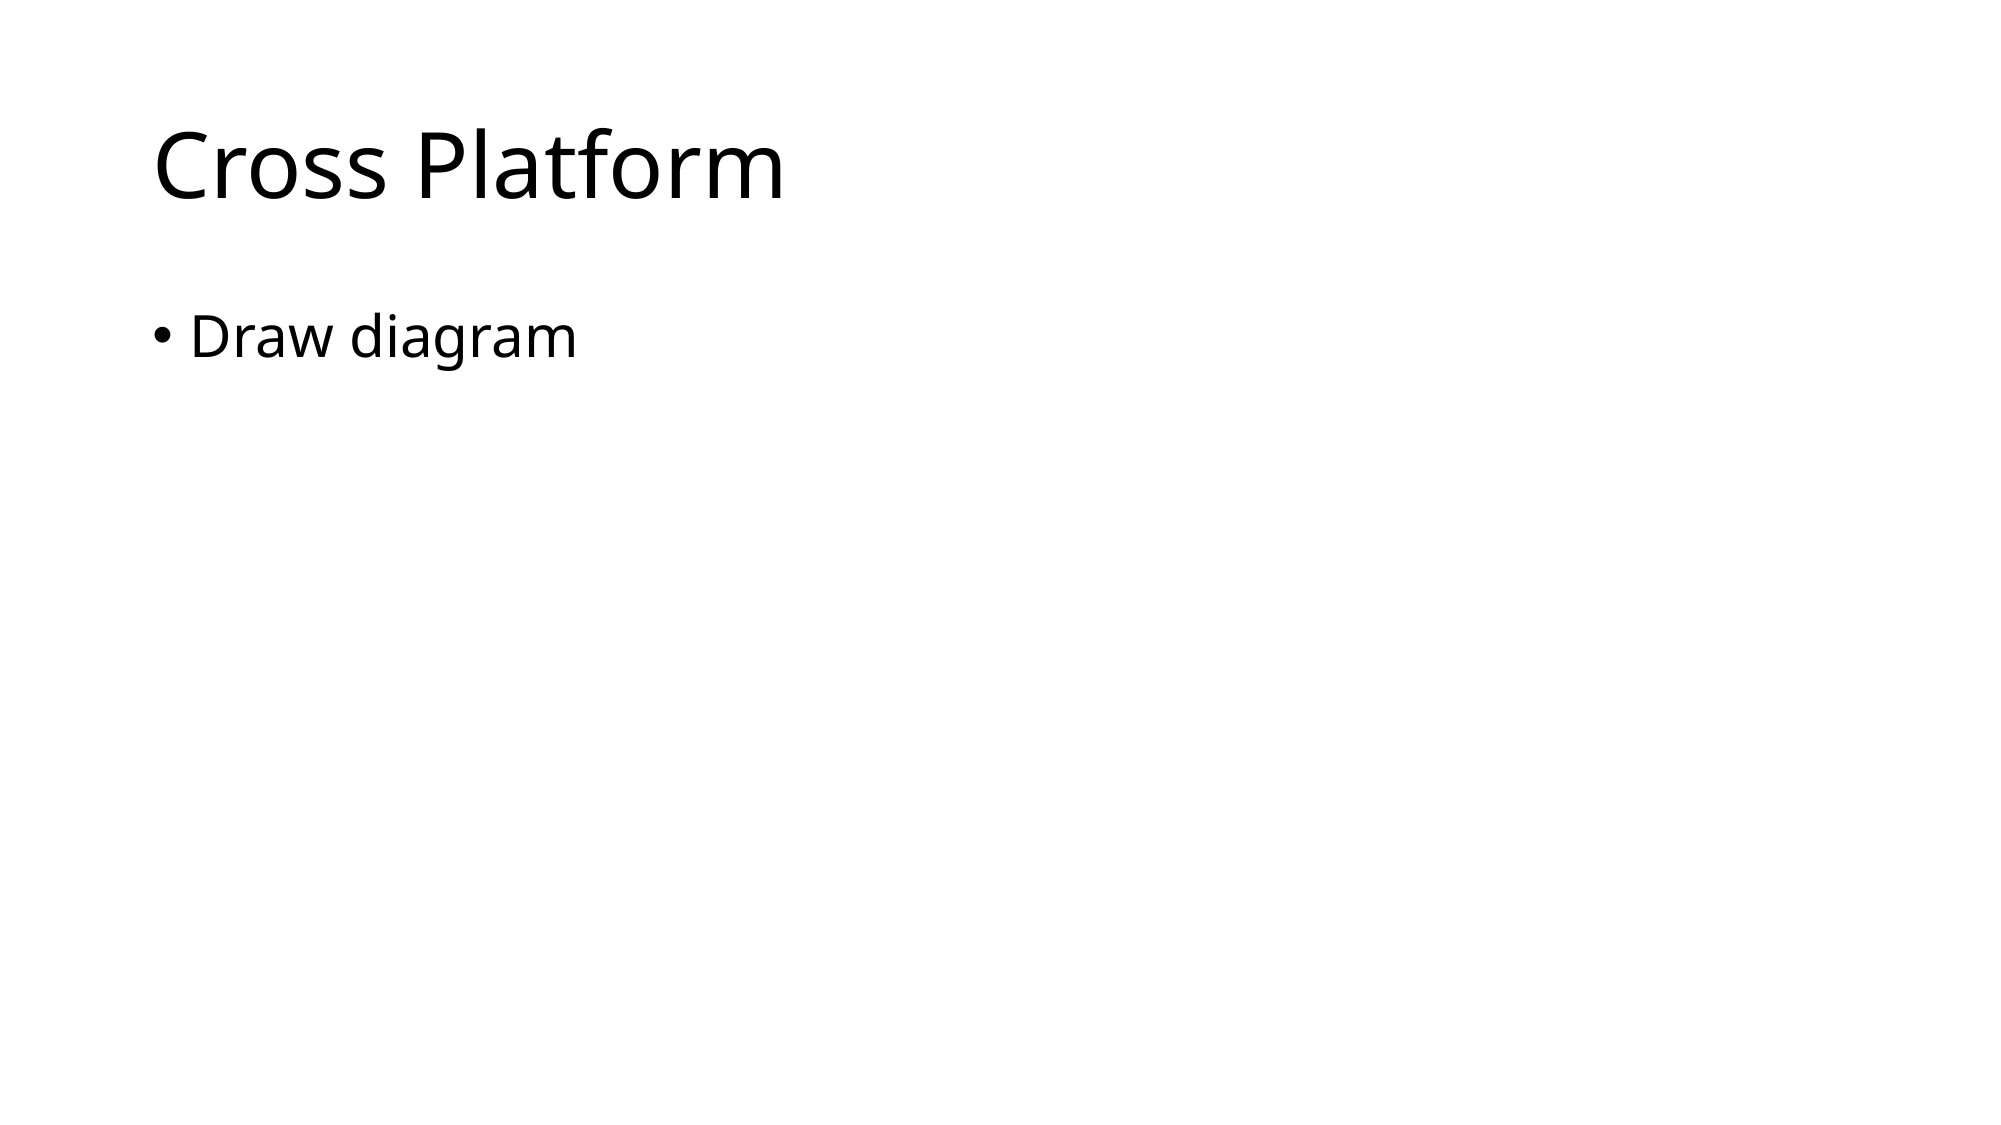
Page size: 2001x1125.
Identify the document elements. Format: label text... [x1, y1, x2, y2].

title Cross Platform [137, 59, 1863, 278]
list Draw diagram [137, 299, 1863, 1014]
